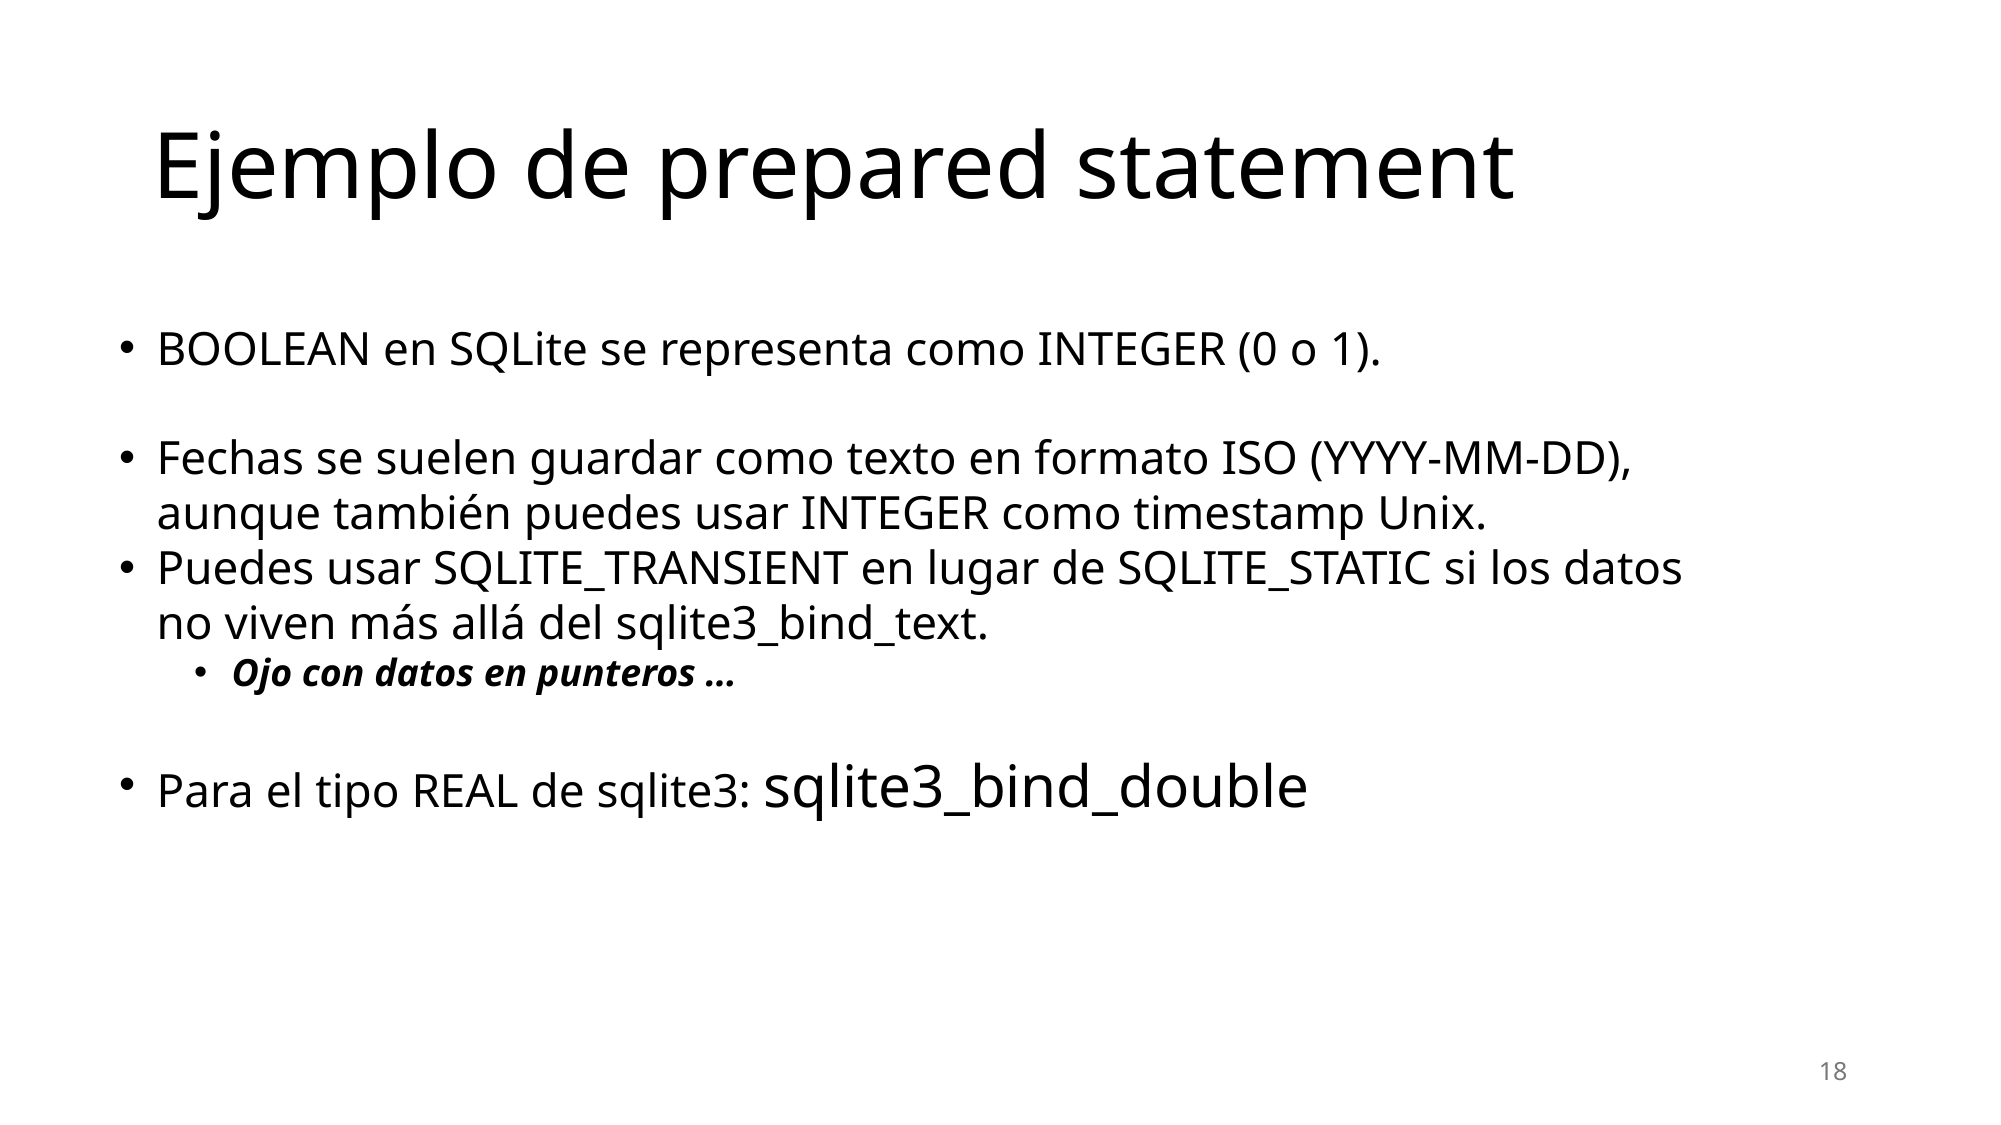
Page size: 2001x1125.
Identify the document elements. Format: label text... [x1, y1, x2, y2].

list BOOLEAN en SQLite se representa como INTEGER (0 o 1). Fechas se suelen guardar como texto en formato ISO (YYYY-MM-DD), aunque también puedes usar INTEGER como timestamp Unix. Puedes usar SQLITE_TRANSIENT en lugar de SQLITE_STATIC si los datos no viven más allá del sqlite3_bind_text. Ojo con datos en punteros … Para el tipo REAL de sqlite3: sqlite3_bind_double [104, 297, 1763, 951]
title Ejemplo de prepared statement [137, 59, 1863, 278]
slide_number 18 [1412, 1042, 1863, 1103]
